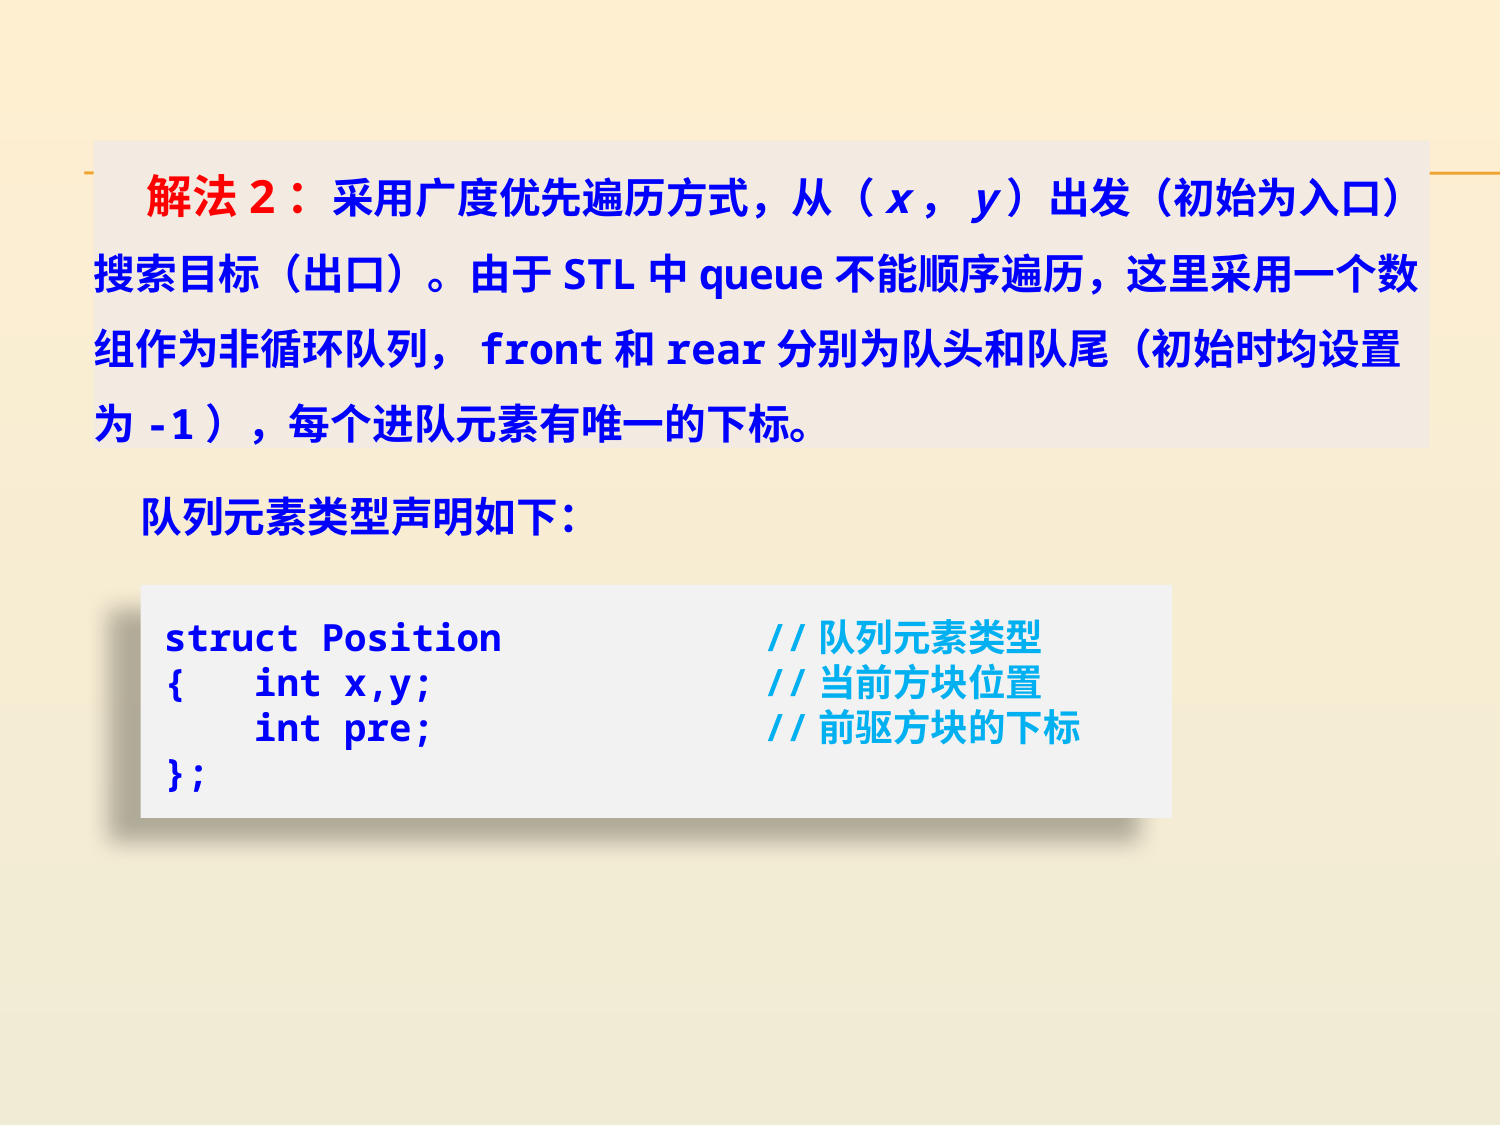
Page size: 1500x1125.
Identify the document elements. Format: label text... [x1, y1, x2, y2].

text_box 队列元素类型声明如下： [140, 491, 868, 542]
text_box struct Position //队列元素类型 { int x,y; //当前方块位置 int pre; //前驱方块的下标 }; [140, 584, 1173, 819]
text_box 解法2：采用广度优先遍历方式，从（x，y）出发（初始为入口）搜索目标（出口）。由于STL中queue不能顺序遍历，这里采用一个数组作为非循环队列，front和rear分别为队头和队尾（初始时均设置为-1），每个进队元素有唯一的下标。 [93, 140, 1430, 449]
